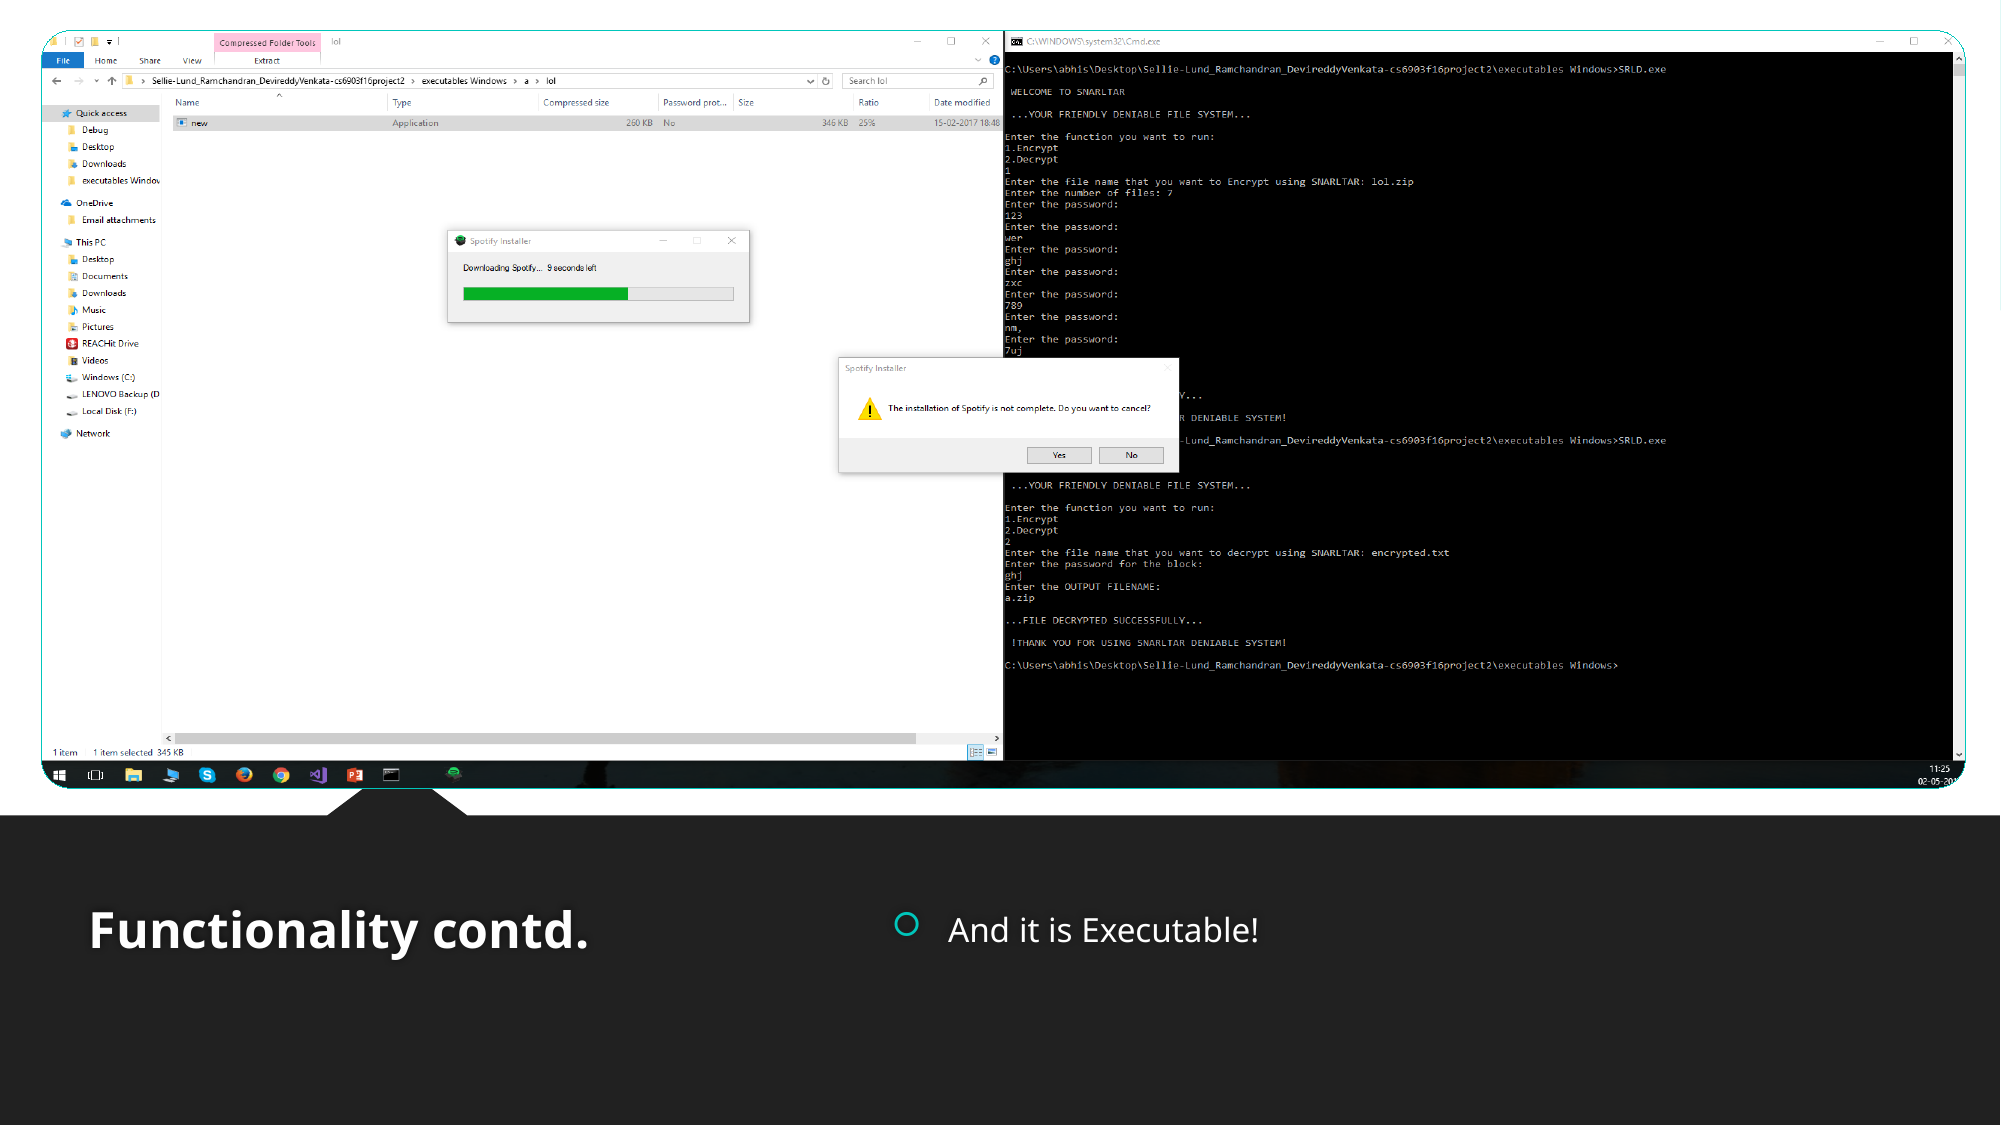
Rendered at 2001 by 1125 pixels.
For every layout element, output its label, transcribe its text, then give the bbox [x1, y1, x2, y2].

text_box [0, 789, 2000, 1125]
text_box [0, 0, 2000, 814]
picture [41, 30, 1966, 789]
list And it is Executable! [876, 849, 1866, 1009]
title Functionality contd. [74, 849, 827, 1009]
